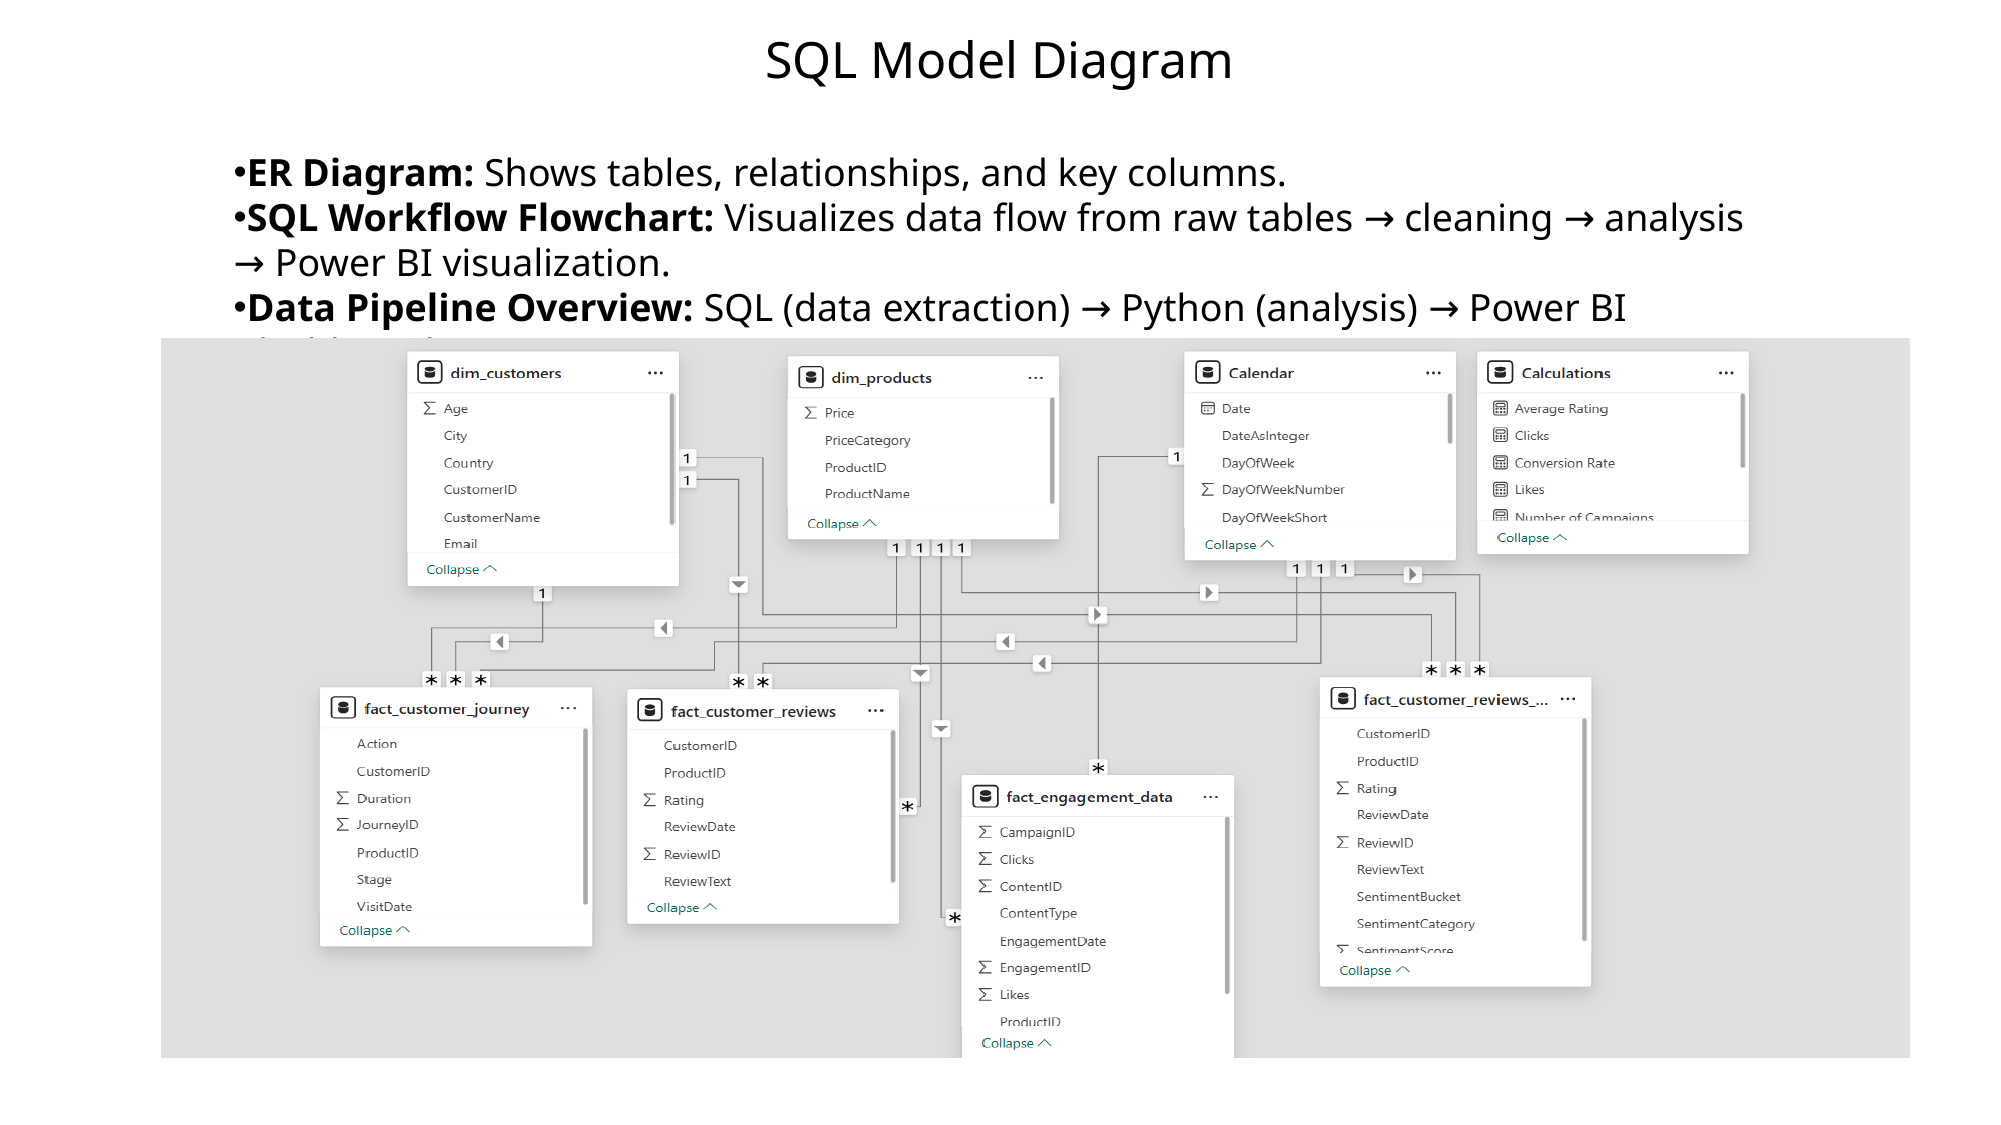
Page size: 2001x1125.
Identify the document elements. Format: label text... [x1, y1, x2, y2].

picture [160, 338, 1910, 1059]
text_box SQL Model Diagram ER Diagram: Shows tables, relationships, and key columns. SQL Workflow Flowchart: Visualizes data flow from raw tables → cleaning → analysis → Power BI visualization. Data Pipeline Overview: SQL (data extraction) → Python (analysis) → Power BI (dashboard). [218, 21, 1781, 338]
